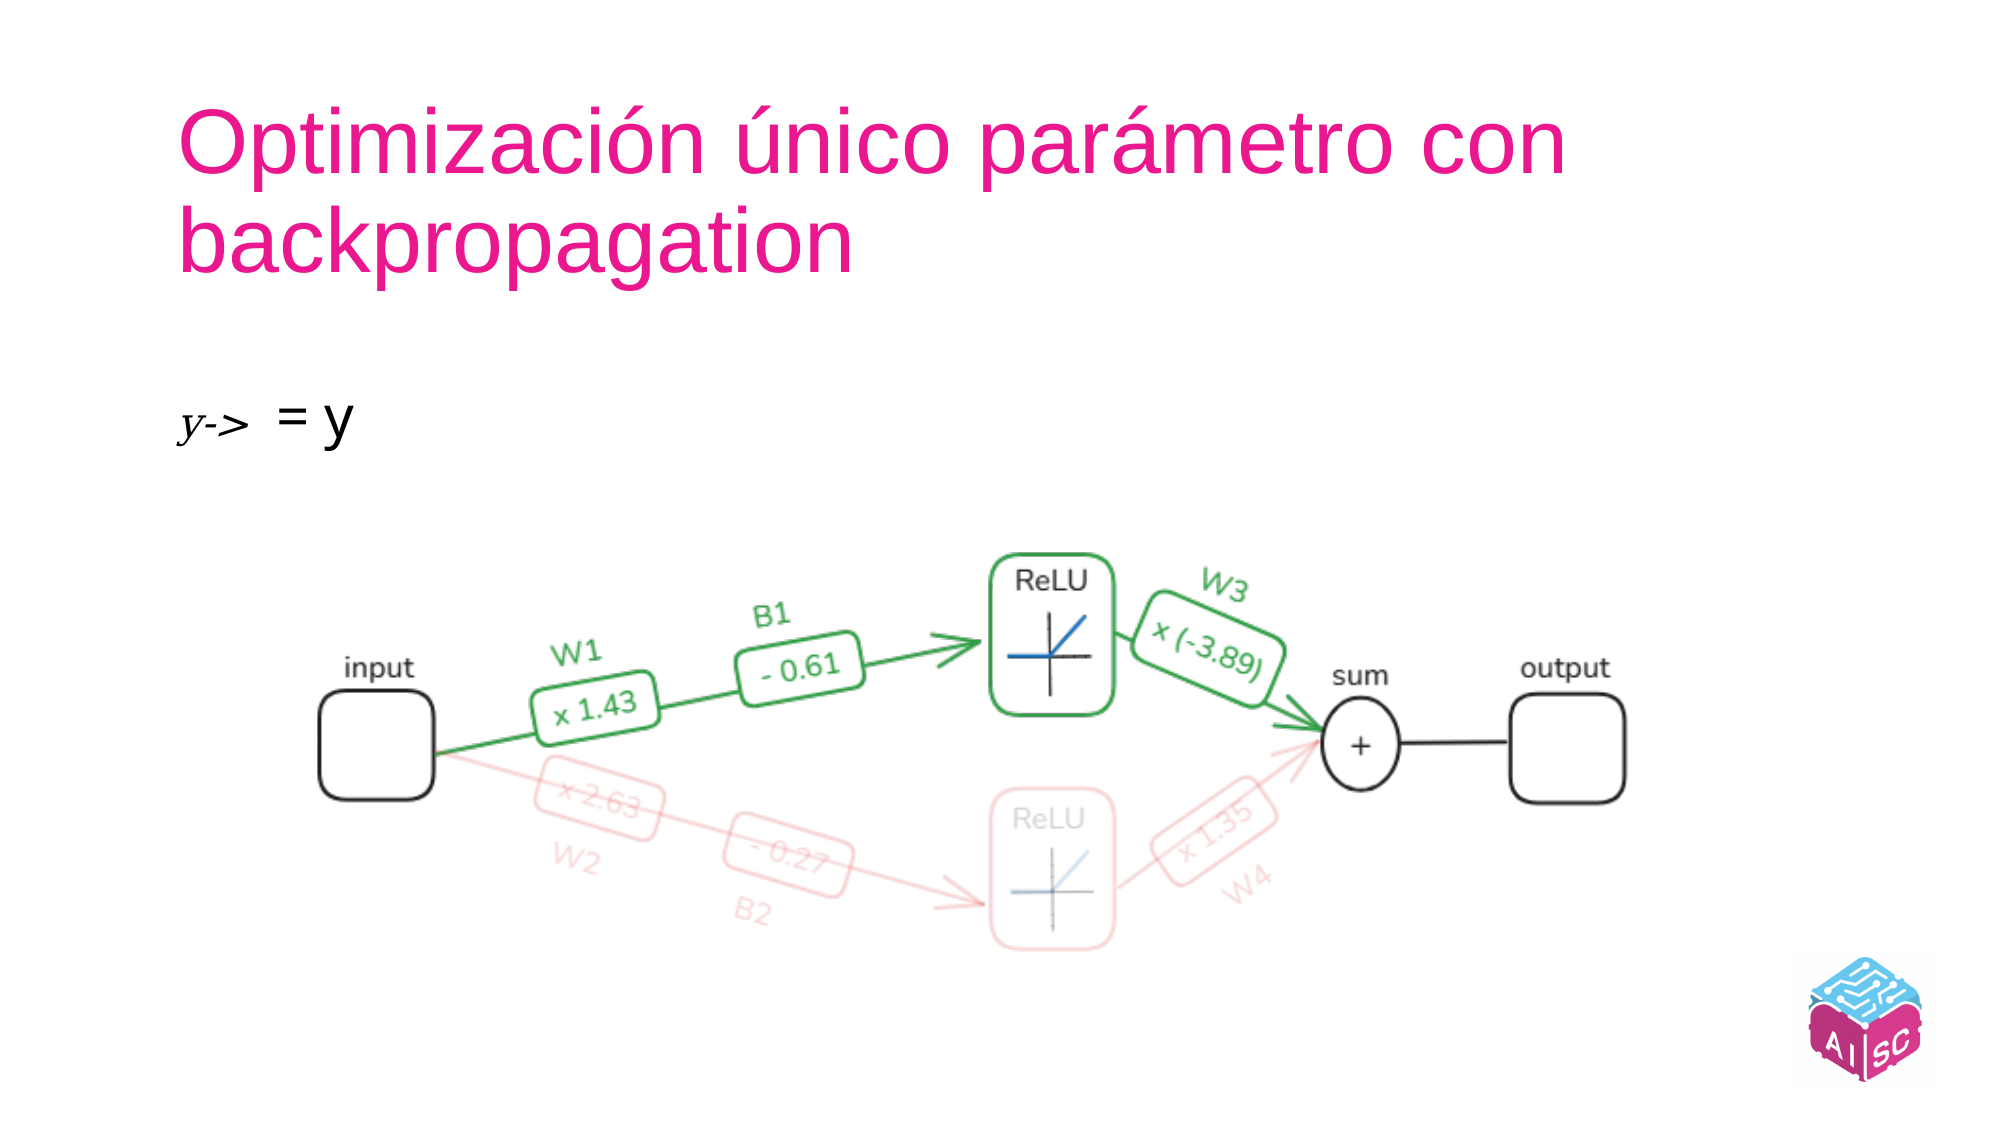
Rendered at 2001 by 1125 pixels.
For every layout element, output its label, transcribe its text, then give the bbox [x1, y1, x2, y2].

text_box Optimización único parámetro con backpropagation [162, 84, 1980, 303]
picture [301, 536, 1645, 967]
picture [1784, 948, 1941, 1090]
